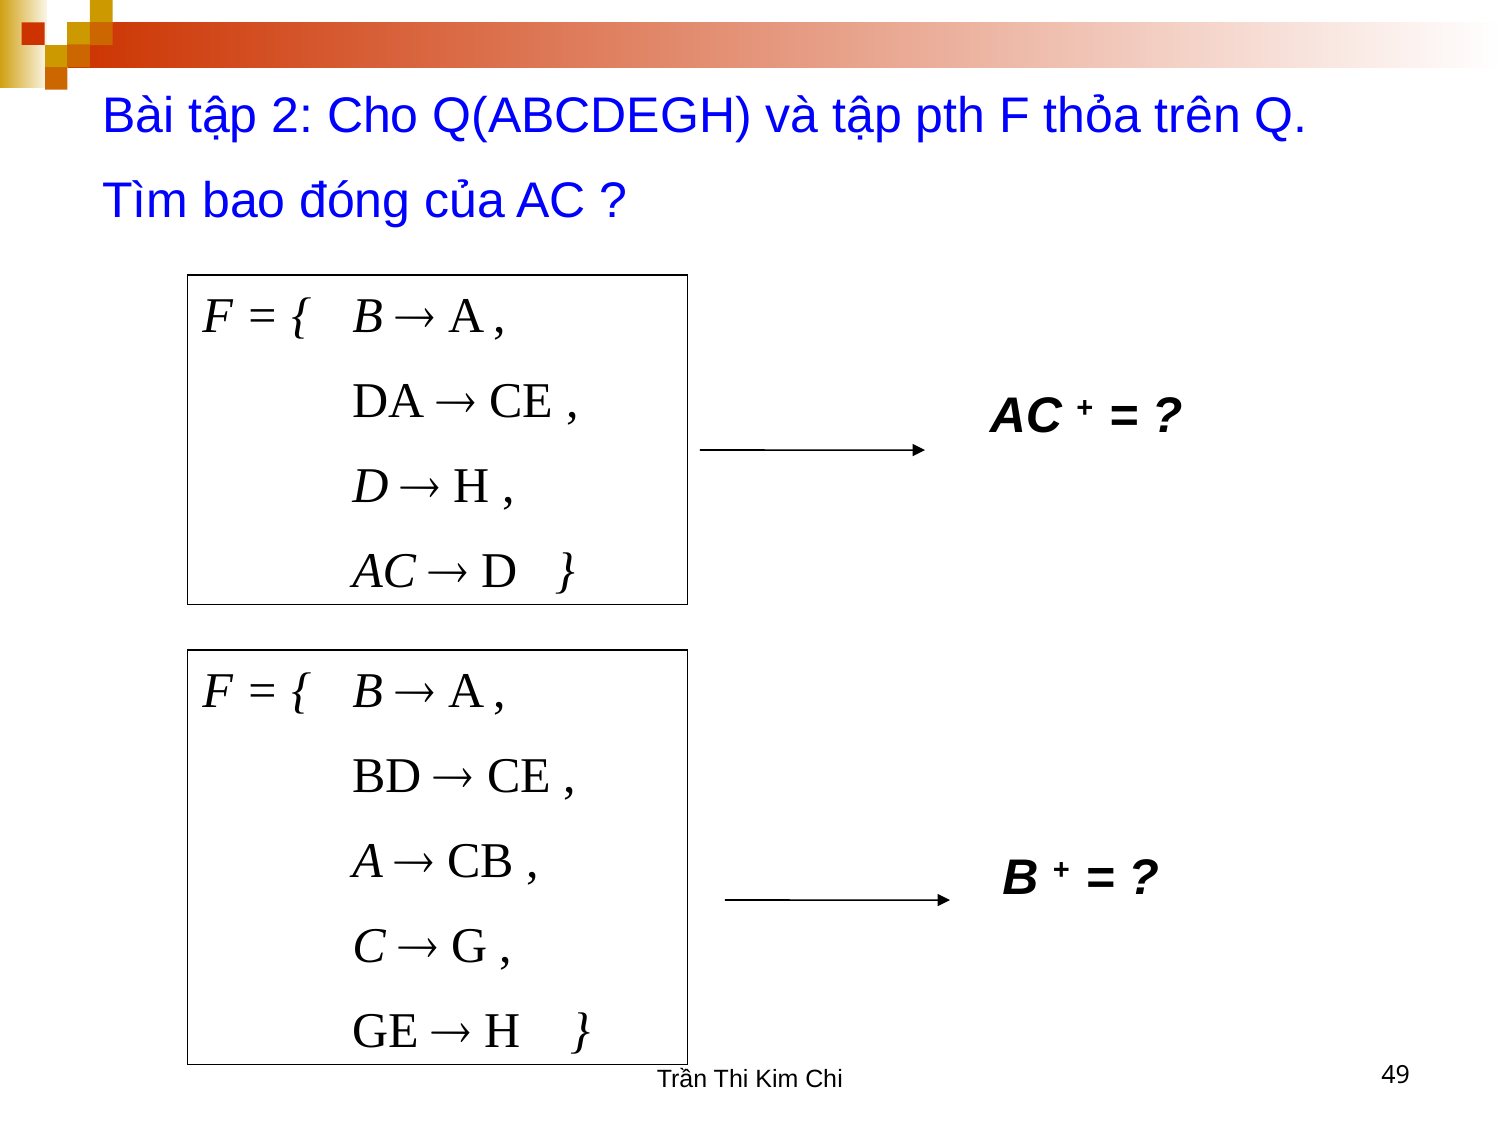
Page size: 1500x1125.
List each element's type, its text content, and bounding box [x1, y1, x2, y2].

text_box B + = ? [987, 837, 1250, 913]
table_header Xi  TN [666, 22, 670, 67]
table_cell [712, 22, 716, 67]
slide_number 49 [1074, 1025, 1425, 1100]
text_box [724, 893, 950, 907]
footer Trần Thi Kim Chi [512, 1025, 988, 1100]
table_cell S [739, 22, 743, 67]
text_box F = { B  A , DA  CE , D  H , AC  D } [187, 275, 688, 605]
text_box AC + = ? [975, 374, 1238, 450]
table_cell S [694, 22, 698, 67]
text_box Bài tập 2: Cho Q(ABCDEGH) và tập pth F thỏa trên Q. Tìm bao đóng của AC ? [87, 75, 1438, 235]
text_box [699, 443, 925, 457]
text_box F = { B  A , BD  CE , A  CB , C  G , GE  H } [187, 649, 688, 1065]
